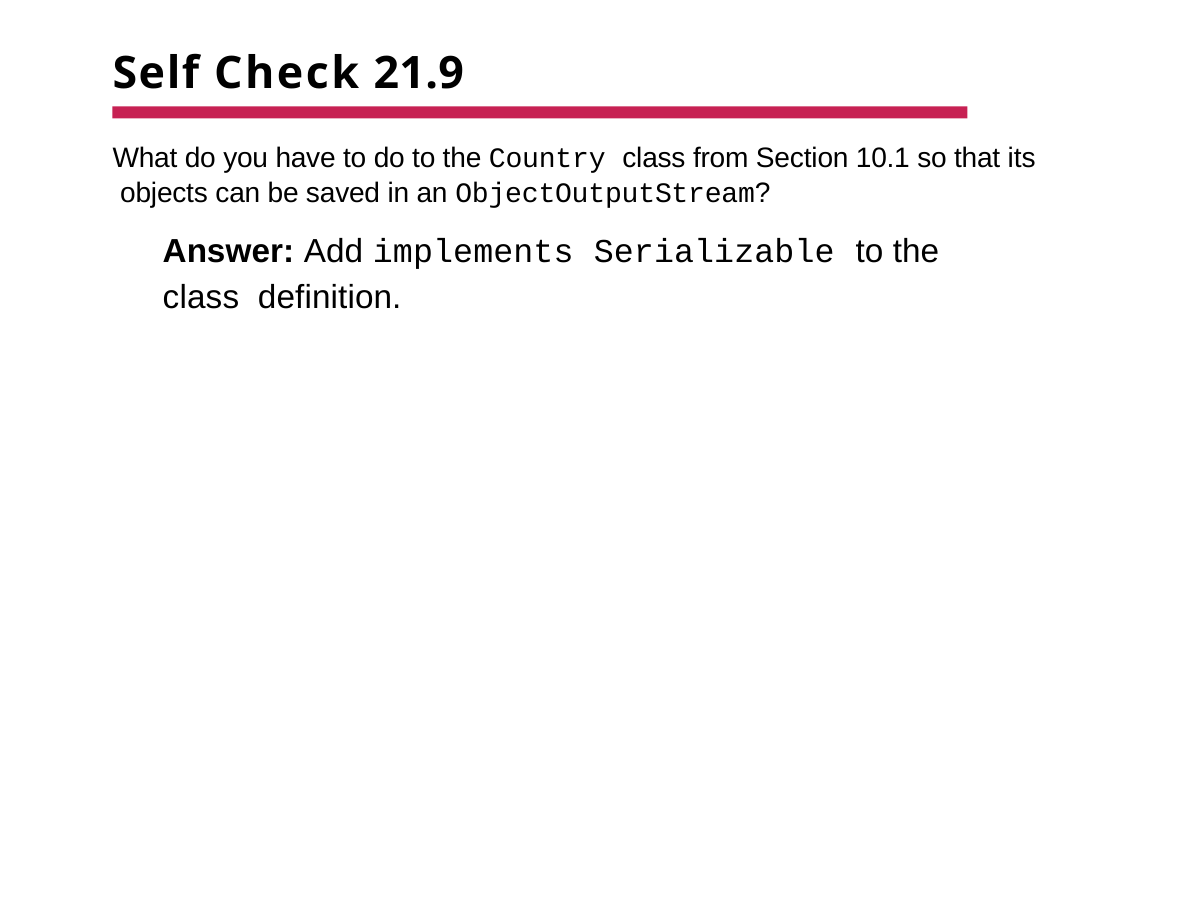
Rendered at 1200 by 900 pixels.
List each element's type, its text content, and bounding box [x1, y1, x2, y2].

text_box What do you have to do to the Country class from Section 10.1 so that its objects can be saved in an ObjectOutputStream? Answer: Add implements Serializable to the class definition. [110, 139, 1041, 316]
title Self Check 21.9 [110, 43, 1090, 194]
